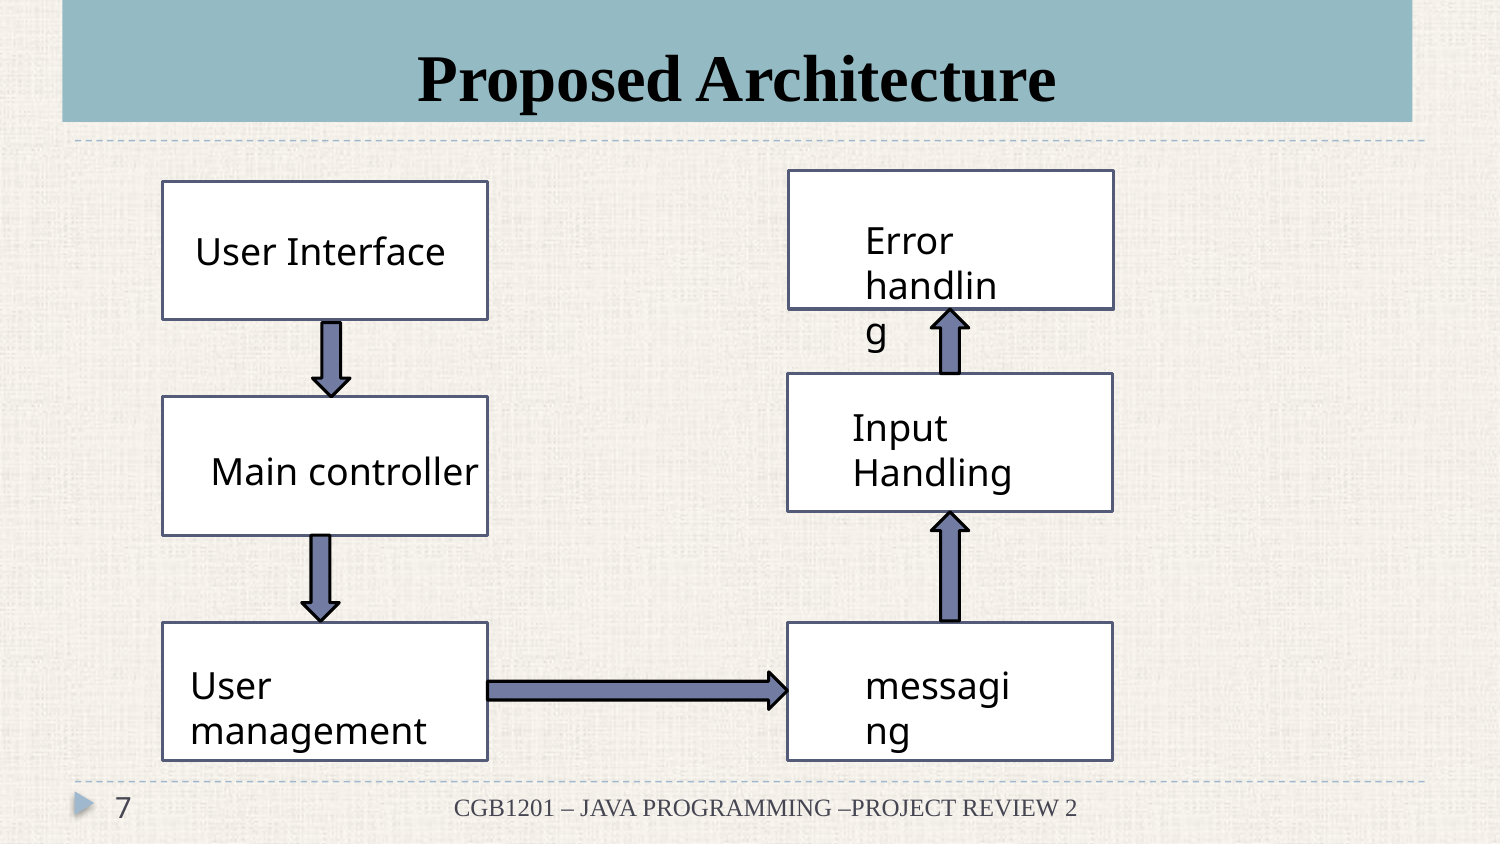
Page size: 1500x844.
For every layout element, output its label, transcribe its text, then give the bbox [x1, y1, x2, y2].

text_box cd [161, 180, 489, 321]
footer CGB1201 – JAVA PROGRAMMING –PROJECT REVIEW 2 [437, 784, 1100, 822]
text_box [929, 510, 971, 623]
text_box sd [161, 395, 489, 537]
text_box Input Handling [837, 396, 1038, 502]
text_box [525, 670, 789, 711]
text_box [786, 621, 1114, 762]
text_box User Interface [179, 220, 461, 281]
text_box Error handling [849, 209, 1025, 359]
text_box [300, 533, 341, 623]
text_box Main controller [195, 440, 646, 501]
title Proposed Architecture [62, 0, 1413, 122]
text_box messaging [849, 655, 1038, 760]
text_box [161, 621, 489, 762]
text_box [787, 169, 1115, 311]
slide_number 7 [100, 782, 426, 827]
text_box User management [174, 655, 525, 760]
text_box [311, 321, 352, 398]
text_box n [786, 372, 1114, 513]
text_box [939, 359, 961, 376]
